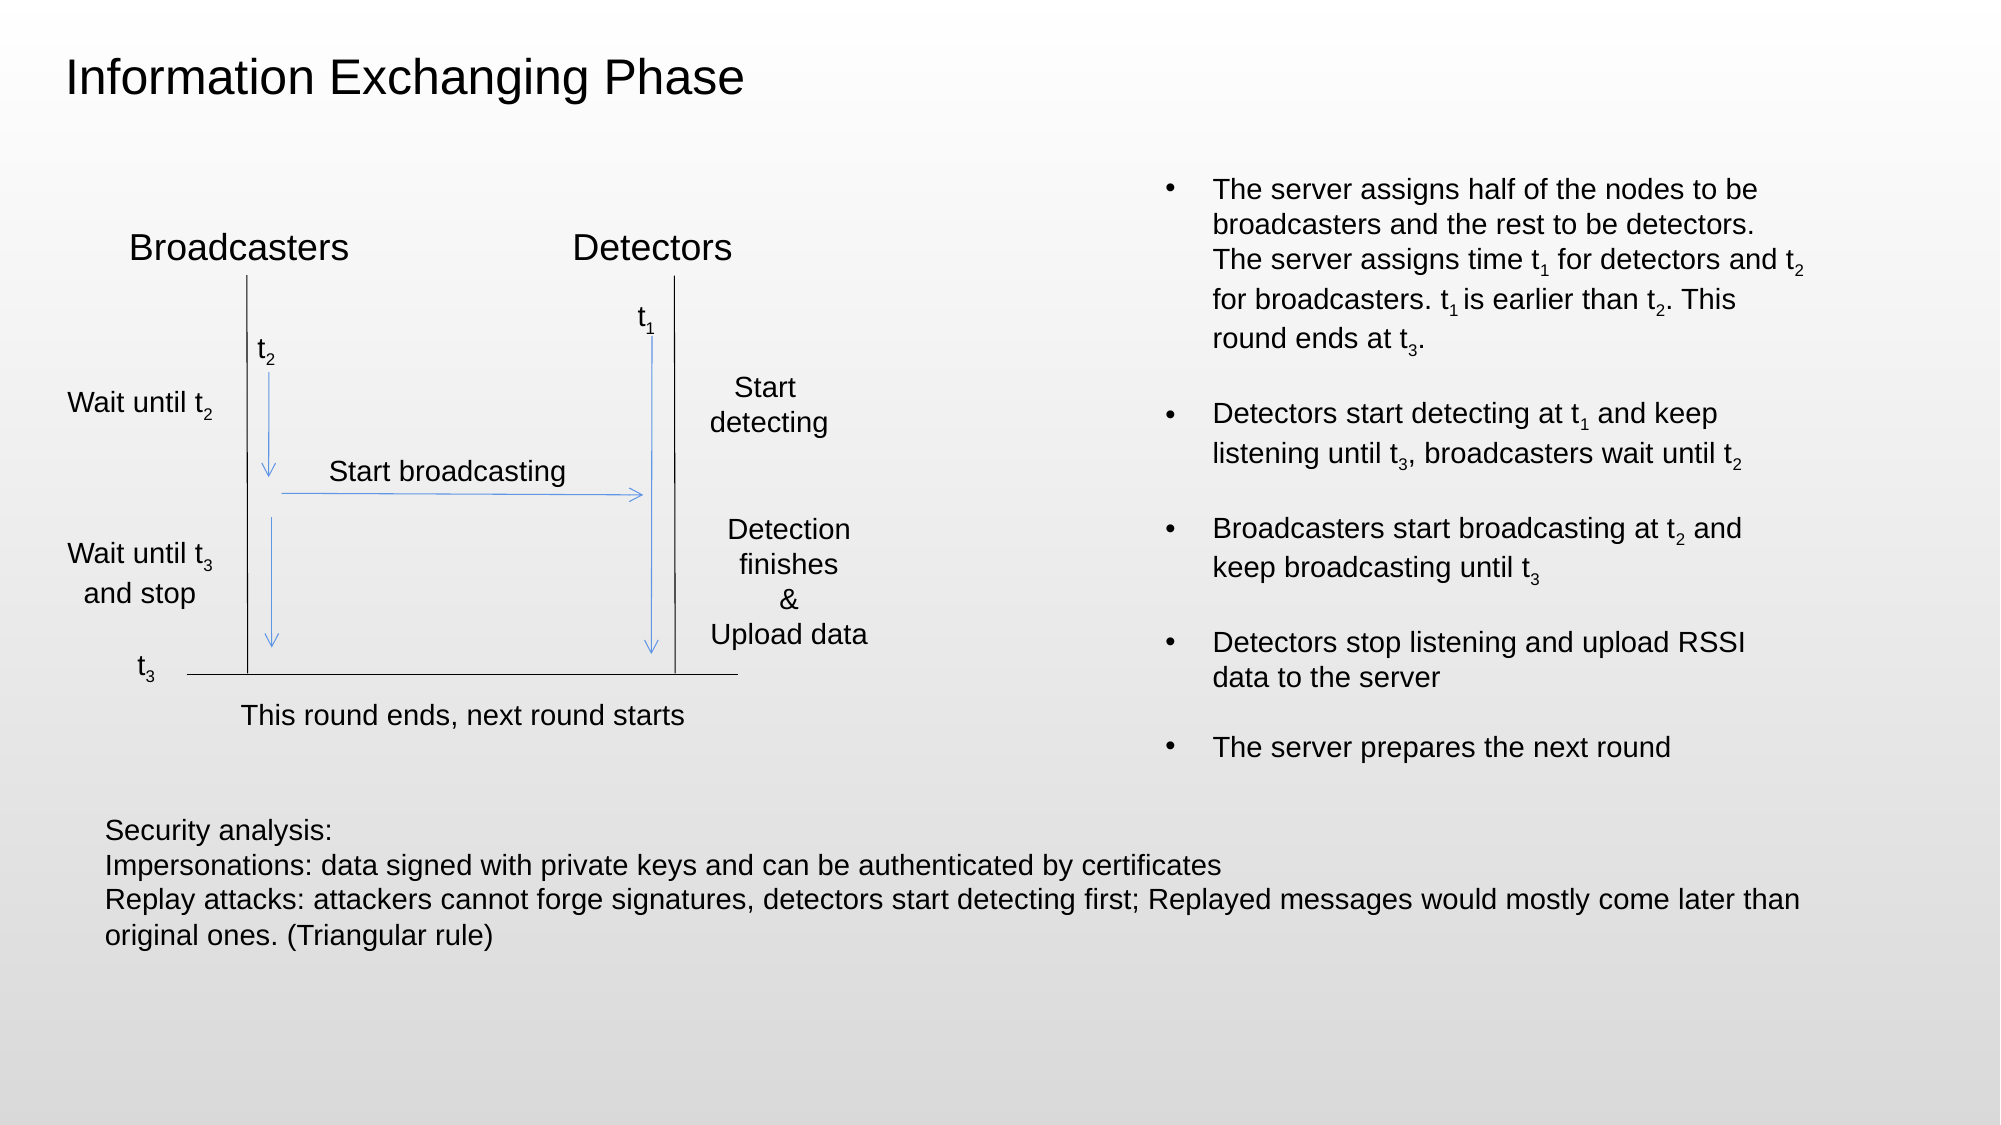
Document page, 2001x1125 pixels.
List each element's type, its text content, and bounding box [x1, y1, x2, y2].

text_box t1 [676, 290, 681, 345]
text_box Information Exchanging Phase [50, 36, 828, 112]
text_box This round ends, next round starts [151, 688, 776, 739]
text_box Security analysis: Impersonations: data signed with private keys and can be authenticated by certificates Replay attacks: attackers cannot forge signatures, detectors start detecting first; Replayed messages would mostly come later than original ones. (Triangular rule) [90, 803, 1836, 959]
text_box Start detecting [684, 361, 854, 446]
text_box Wait until t2 [37, 376, 243, 431]
text_box t3 [122, 638, 181, 694]
text_box Broadcasters [114, 215, 380, 275]
text_box Detectors [557, 215, 823, 275]
text_box t2 [248, 321, 301, 377]
text_box Detection finishes & Upload data [692, 502, 886, 658]
text_box Start broadcasting [313, 444, 609, 493]
text_box Wait until t3 and stop [50, 527, 230, 617]
text_box t2 [242, 321, 246, 377]
text_box t1 [622, 290, 674, 345]
text_box The server assigns half of the nodes to be broadcasters and the rest to be detectors. The server assigns time t1 for detectors and t2 for broadcasters. t1 is earlier than t2. This round ends at t3. Detectors start detecting at t1 and keep listening until t3, broadcasters wait until t2 Broadcasters start broadcasting at t2 and keep broadcasting until t3 Detectors stop listening and upload RSSI data to the server The server prepares the next round [1150, 162, 1827, 803]
